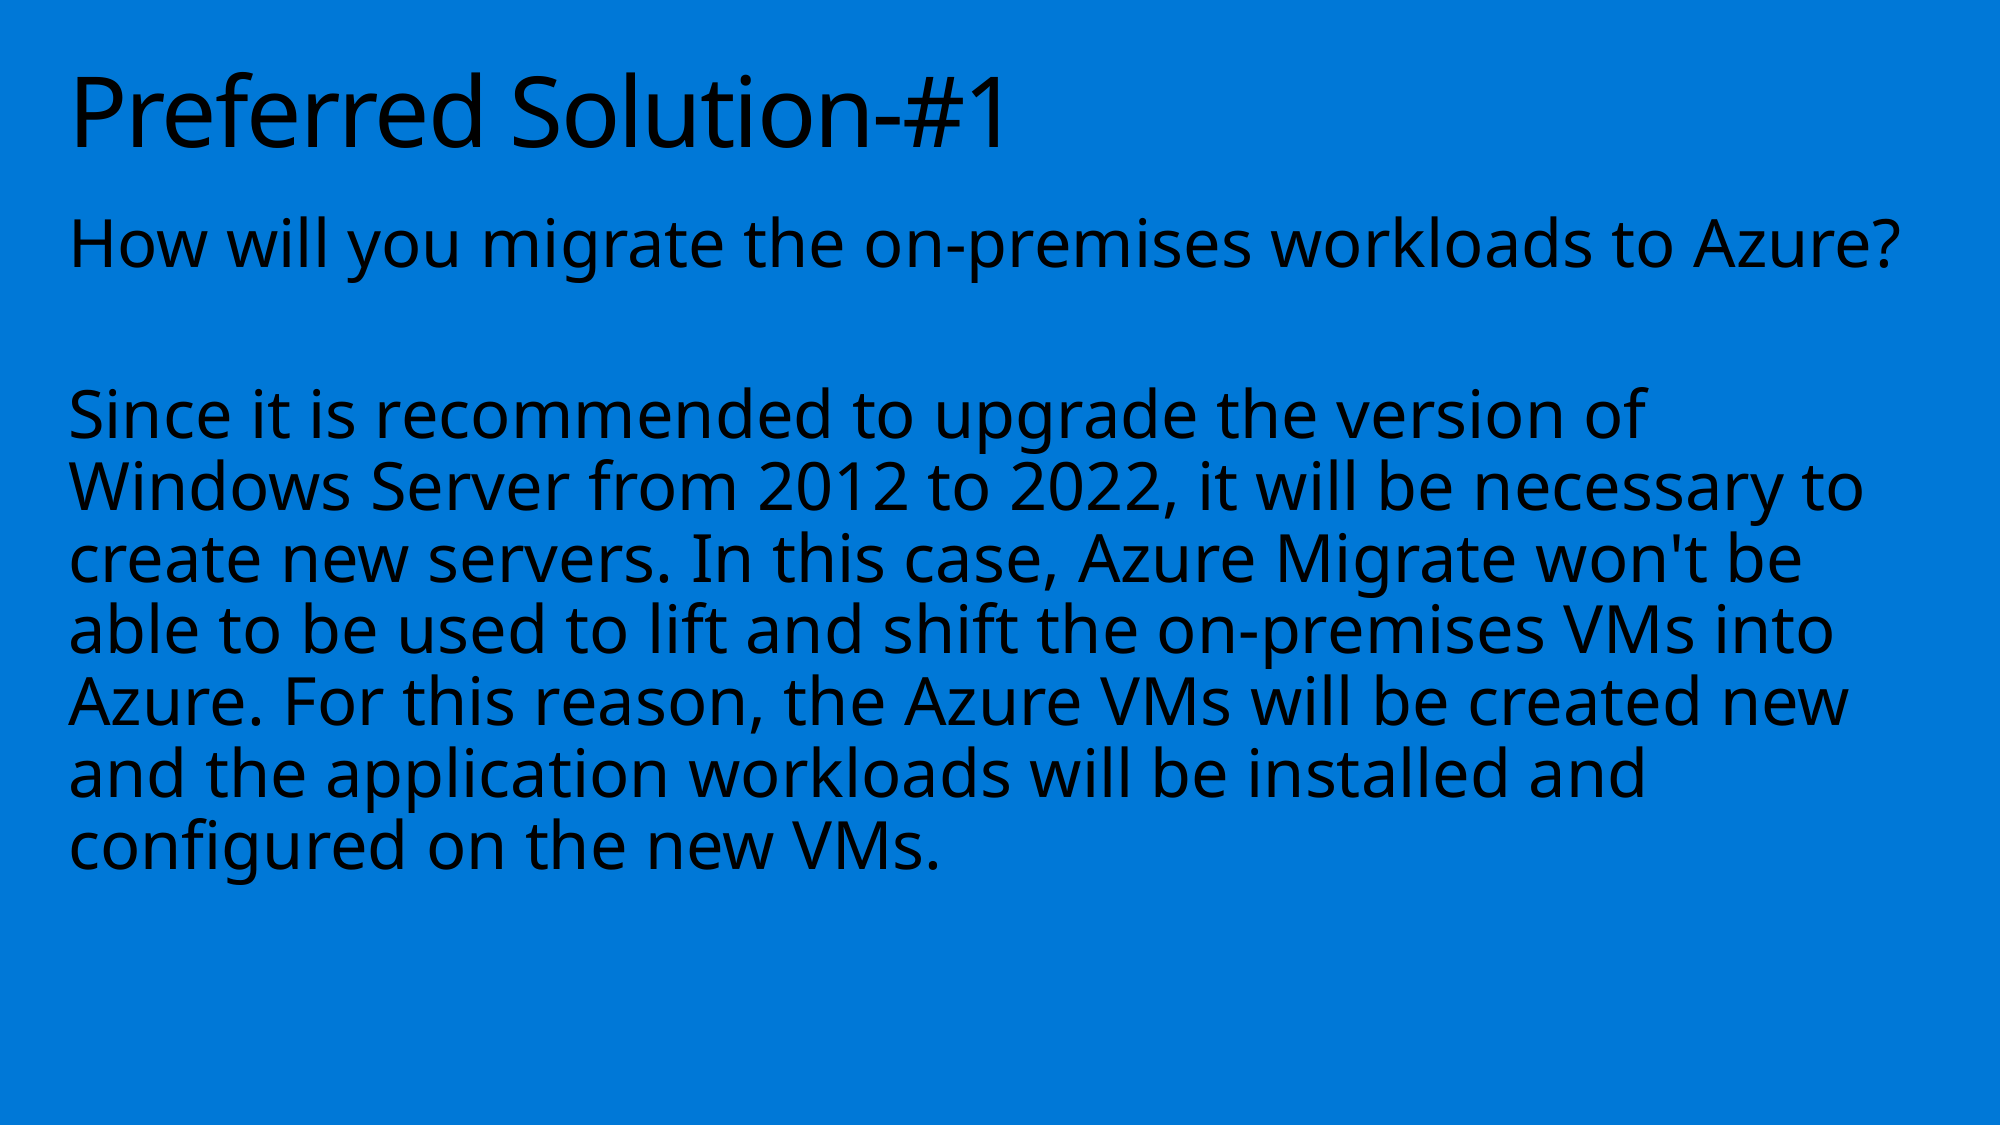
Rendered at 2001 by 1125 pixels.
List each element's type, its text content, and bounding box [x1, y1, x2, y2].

list How will you migrate the on-premises workloads to Azure? Since it is recommended to upgrade the version of Windows Server from 2012 to 2022, it will be necessary to create new servers. In this case, Azure Migrate won't be able to be used to lift and shift the on-premises VMs into Azure. For this reason, the Azure VMs will be created new and the application workloads will be installed and configured on the new VMs. [44, 195, 1957, 840]
title Preferred Solution-#1 [44, 47, 1957, 195]
